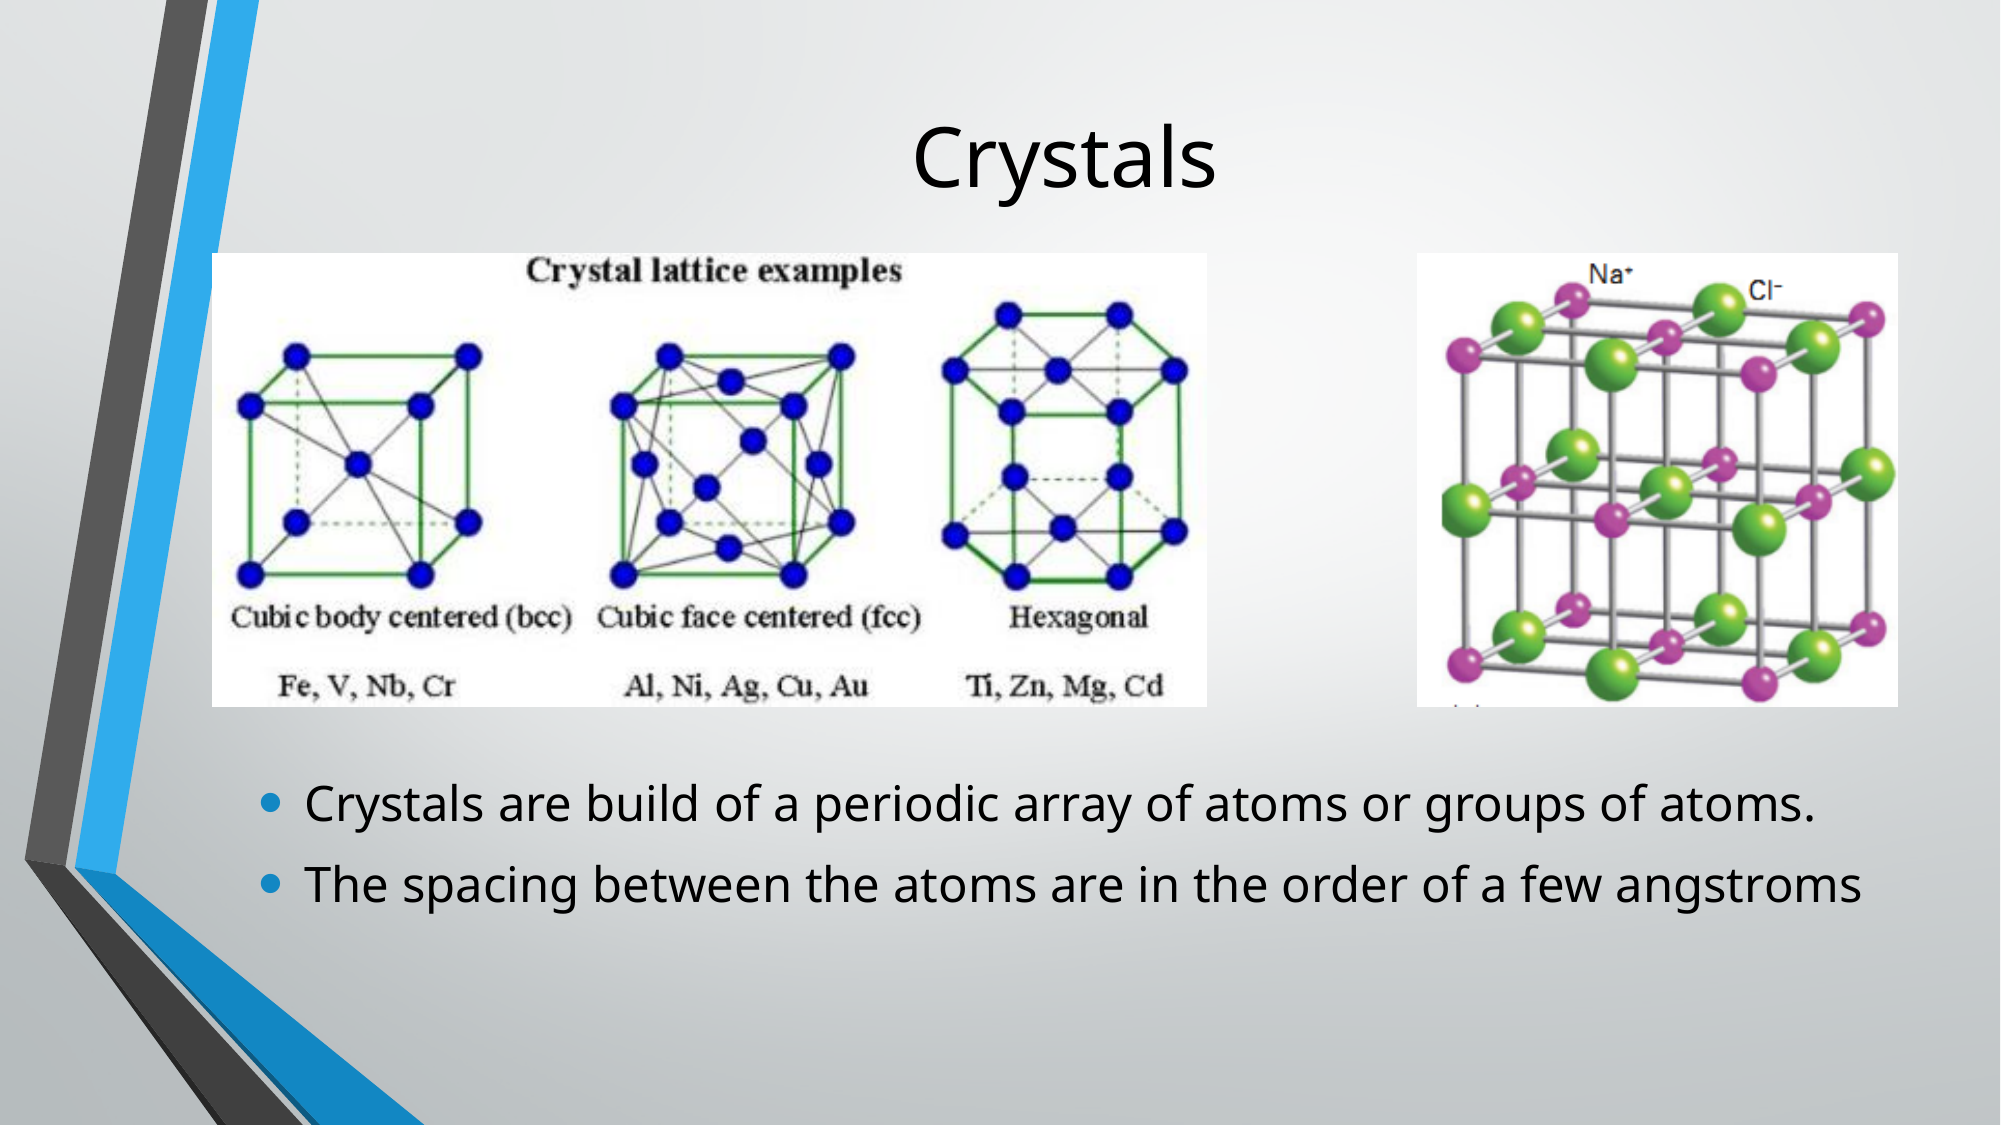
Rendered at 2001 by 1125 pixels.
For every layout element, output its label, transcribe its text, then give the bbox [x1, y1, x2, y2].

picture [212, 253, 1207, 708]
picture [1416, 253, 1899, 708]
list Crystals are build of a periodic array of atoms or groups of atoms. The spacing between the atoms are in the order of a few angstroms [243, 735, 1887, 950]
title Crystals [243, 84, 1887, 226]
